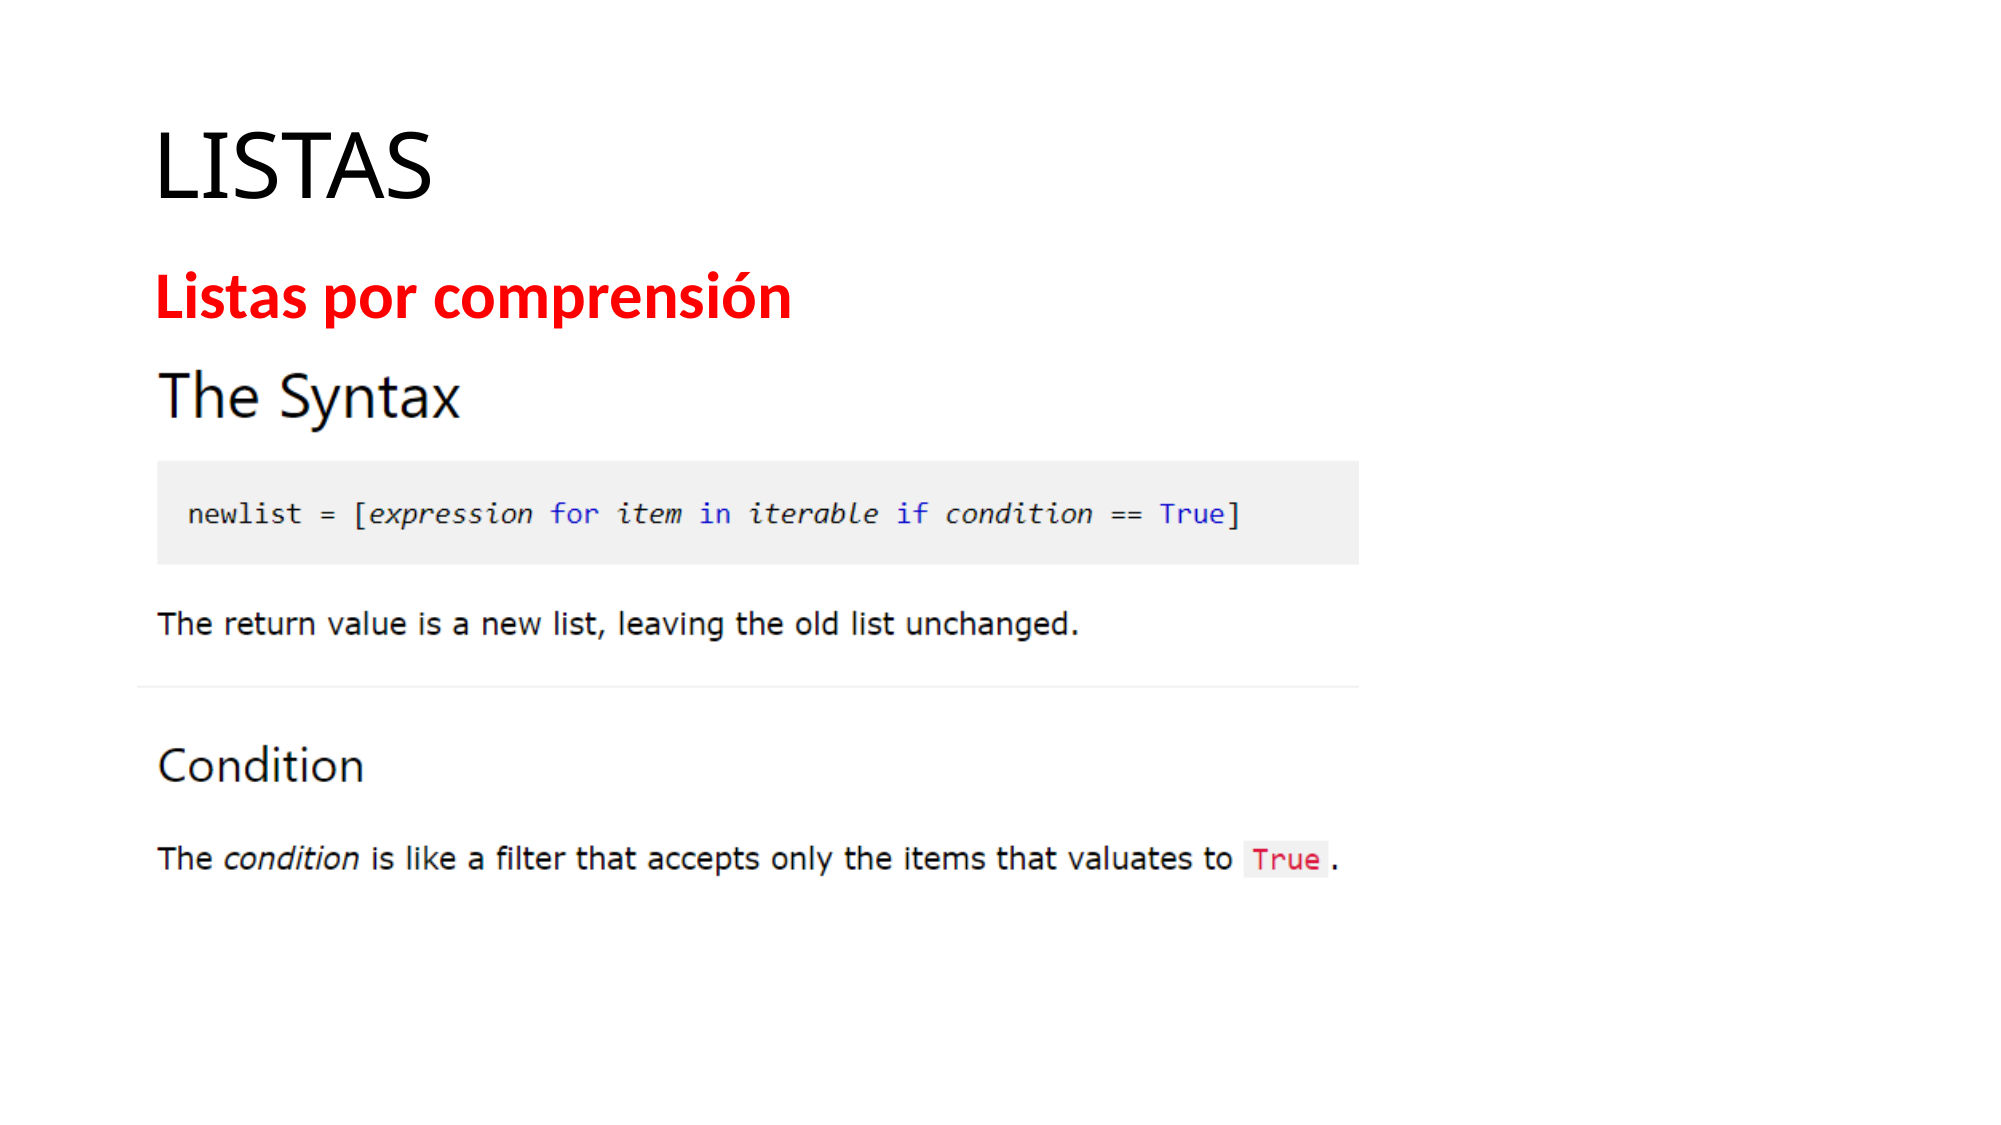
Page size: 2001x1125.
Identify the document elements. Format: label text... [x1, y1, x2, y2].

title LISTAS [137, 59, 1863, 278]
picture [137, 351, 1359, 897]
text_box Listas por comprensión [140, 244, 810, 340]
